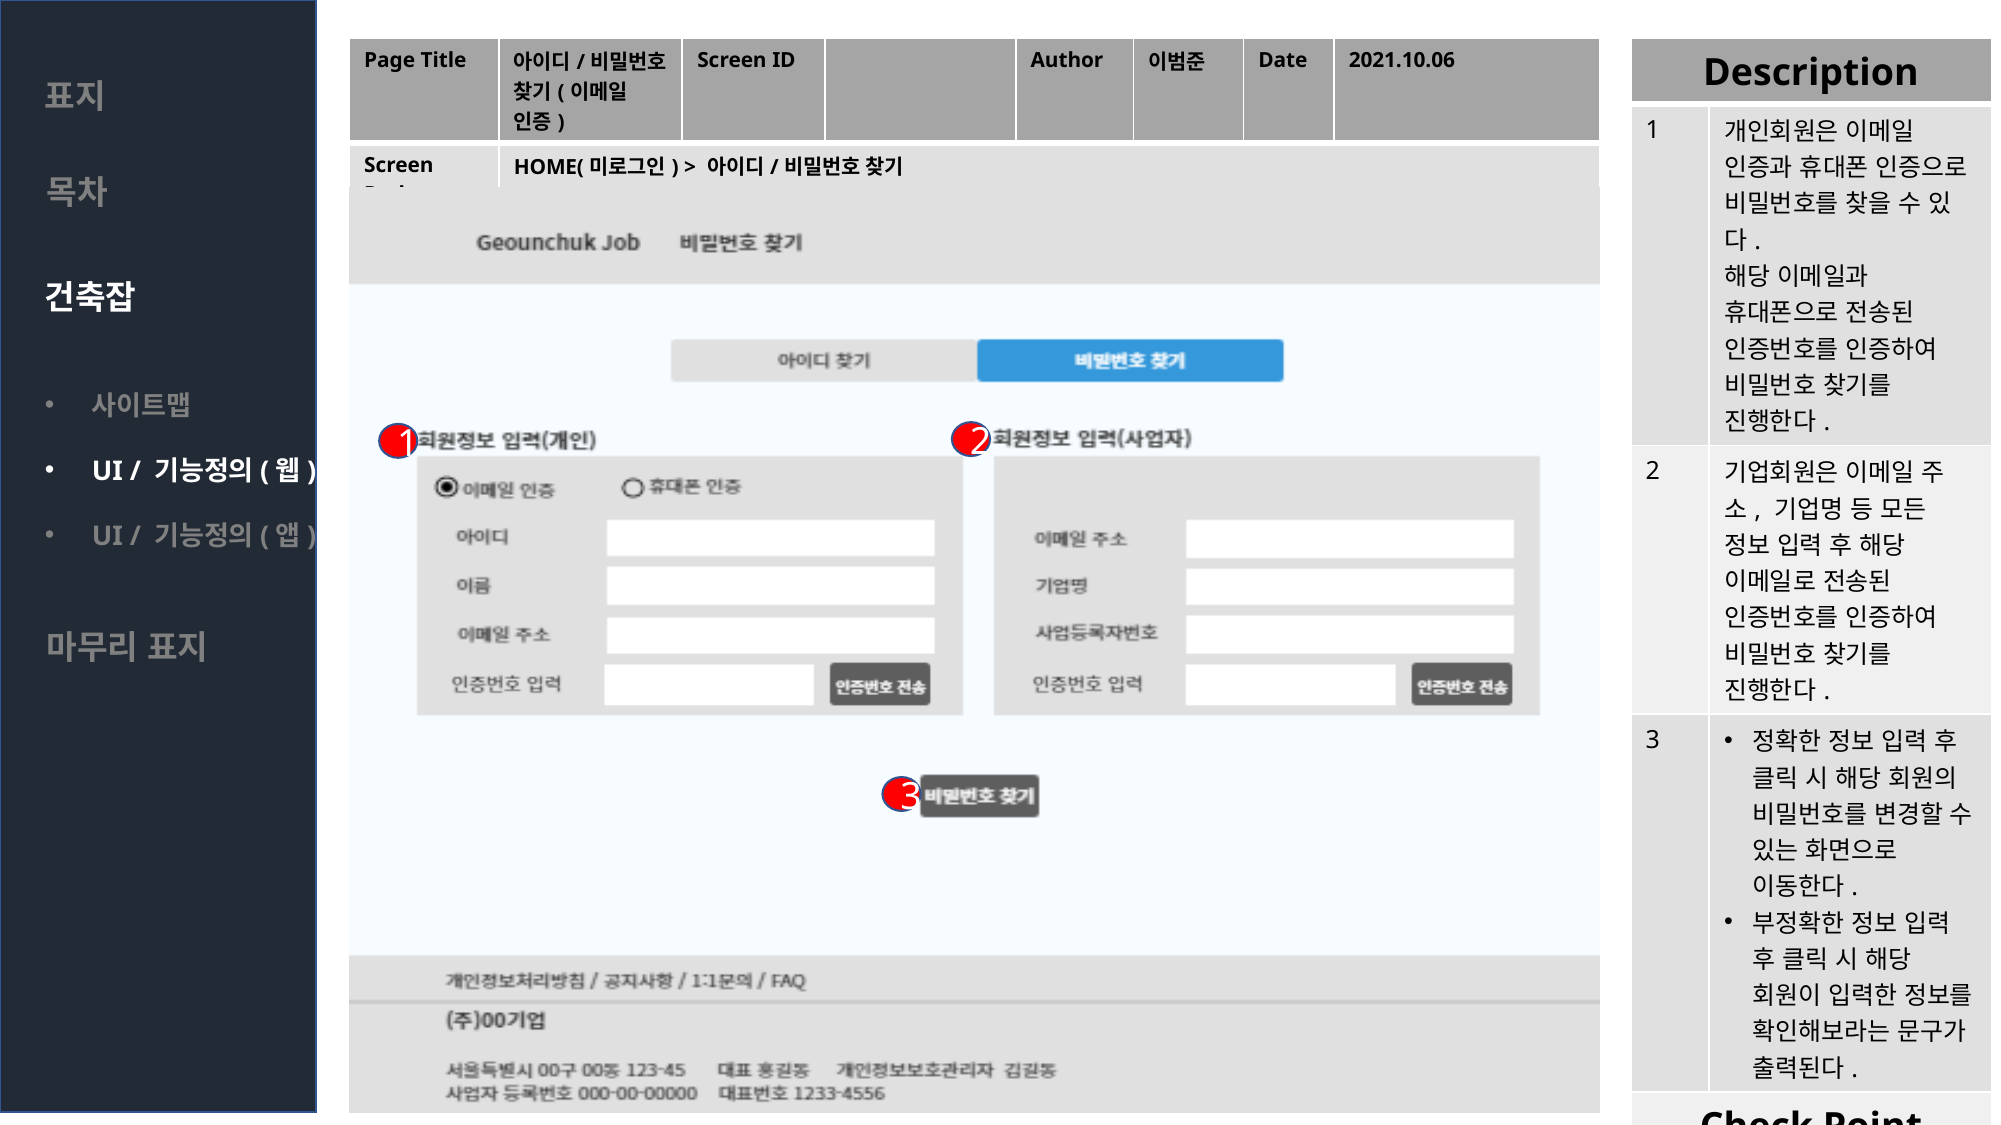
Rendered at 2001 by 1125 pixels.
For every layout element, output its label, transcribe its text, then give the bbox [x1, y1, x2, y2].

table_header 아이디/비밀번호 찾기(이메일 인증) [500, 39, 681, 140]
table_header Screen ID [683, 39, 824, 140]
text_box 건축잡 사이트맵 UI / 기능정의(웹) UI / 기능정의(앱) [29, 268, 349, 559]
table_cell Check Point [1632, 1093, 1991, 1125]
table_cell 2 [1632, 446, 1708, 713]
text_box [0, 0, 317, 1113]
picture [349, 187, 1600, 1113]
table_cell 기업회원은 이메일 주소, 기업명 등 모든 정보 입력 후 해당 이메일로 전송된 인증번호를 인증하여 비밀번호 찾기를 진행한다. [1710, 446, 1991, 713]
table_header Author [1017, 39, 1133, 140]
table_cell HOME(미로그인) > 아이디/비밀번호 찾기 [500, 146, 1599, 187]
table_header 2021.10.06 [1335, 39, 1599, 140]
table_header Date [1244, 39, 1333, 140]
table_cell 개인회원은 이메일 인증과 휴대폰 인증으로 비밀번호를 찾을 수 있다. 해당 이메일과 휴대폰으로 전송된 인증번호를 인증하여 비밀번호 찾기를 진행한다. [1710, 107, 1991, 445]
table_header 이범준 [1134, 39, 1243, 140]
table_cell 정확한 정보 입력 후 클릭 시 해당 회원의 비밀번호를 변경할 수 있는 화면으로 이동한다. 부정확한 정보 입력 후 클릭 시 해당 회원이 입력한 정보를 확인해보라는 문구가 출력된다. [1710, 715, 1991, 1091]
table_header Description [1632, 39, 1991, 101]
table_header Page Title [350, 39, 498, 140]
table_header [826, 39, 1015, 140]
table_cell Screen Path [350, 146, 498, 187]
text_box 목차 [31, 163, 242, 219]
table_cell 1 [1632, 107, 1708, 445]
text_box 마무리 표지 [31, 619, 242, 674]
text_box 표지 [29, 67, 242, 123]
table_cell 3 [1632, 715, 1708, 1091]
